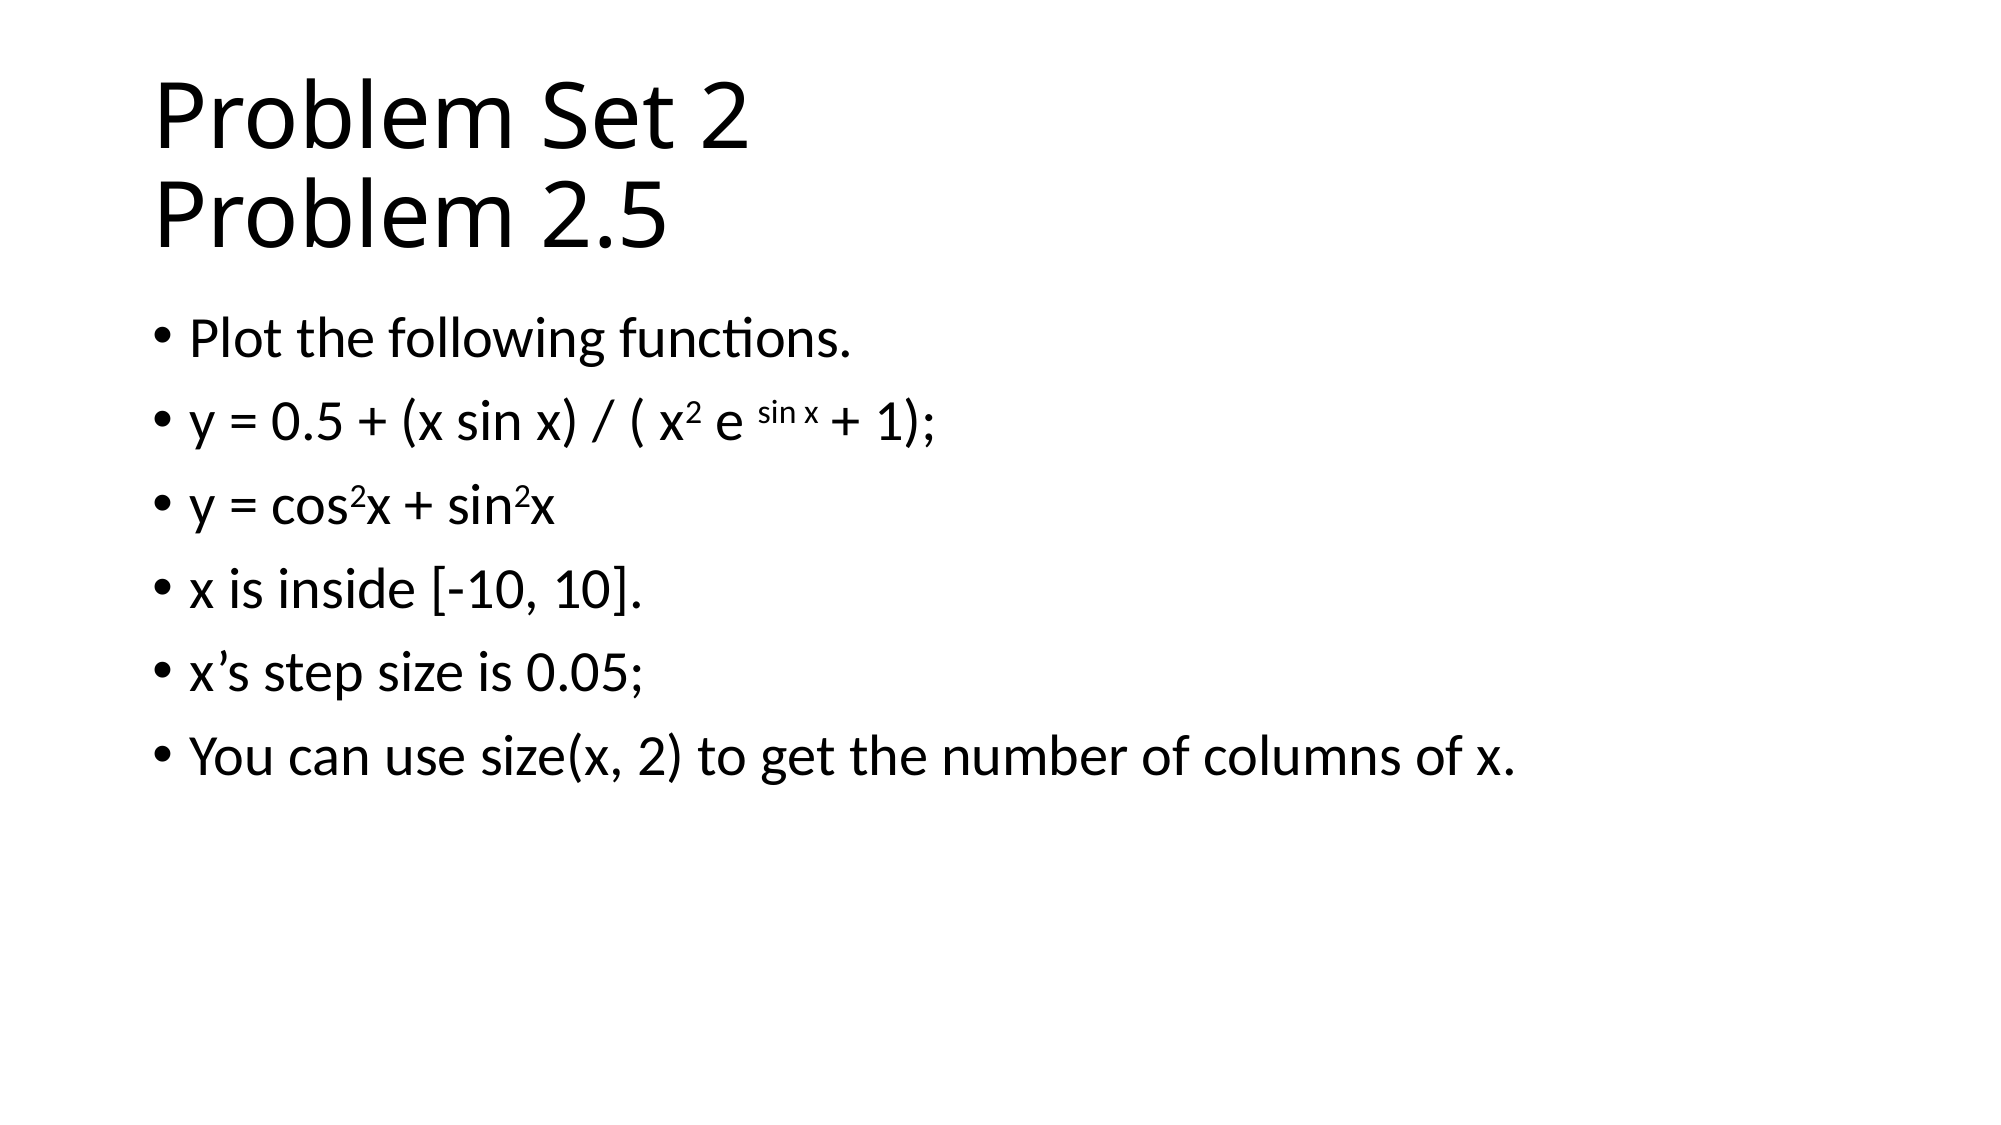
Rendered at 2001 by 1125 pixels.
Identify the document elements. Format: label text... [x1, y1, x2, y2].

list Plot the following functions. y = 0.5 + (x sin x) / ( x2 e sin x + 1); y = cos2x + sin2x x is inside [-10, 10]. x’s step size is 0.05; You can use size(x, 2) to get the number of columns of x. [137, 299, 1863, 1014]
title Problem Set 2 Problem 2.5 [137, 59, 1863, 278]
